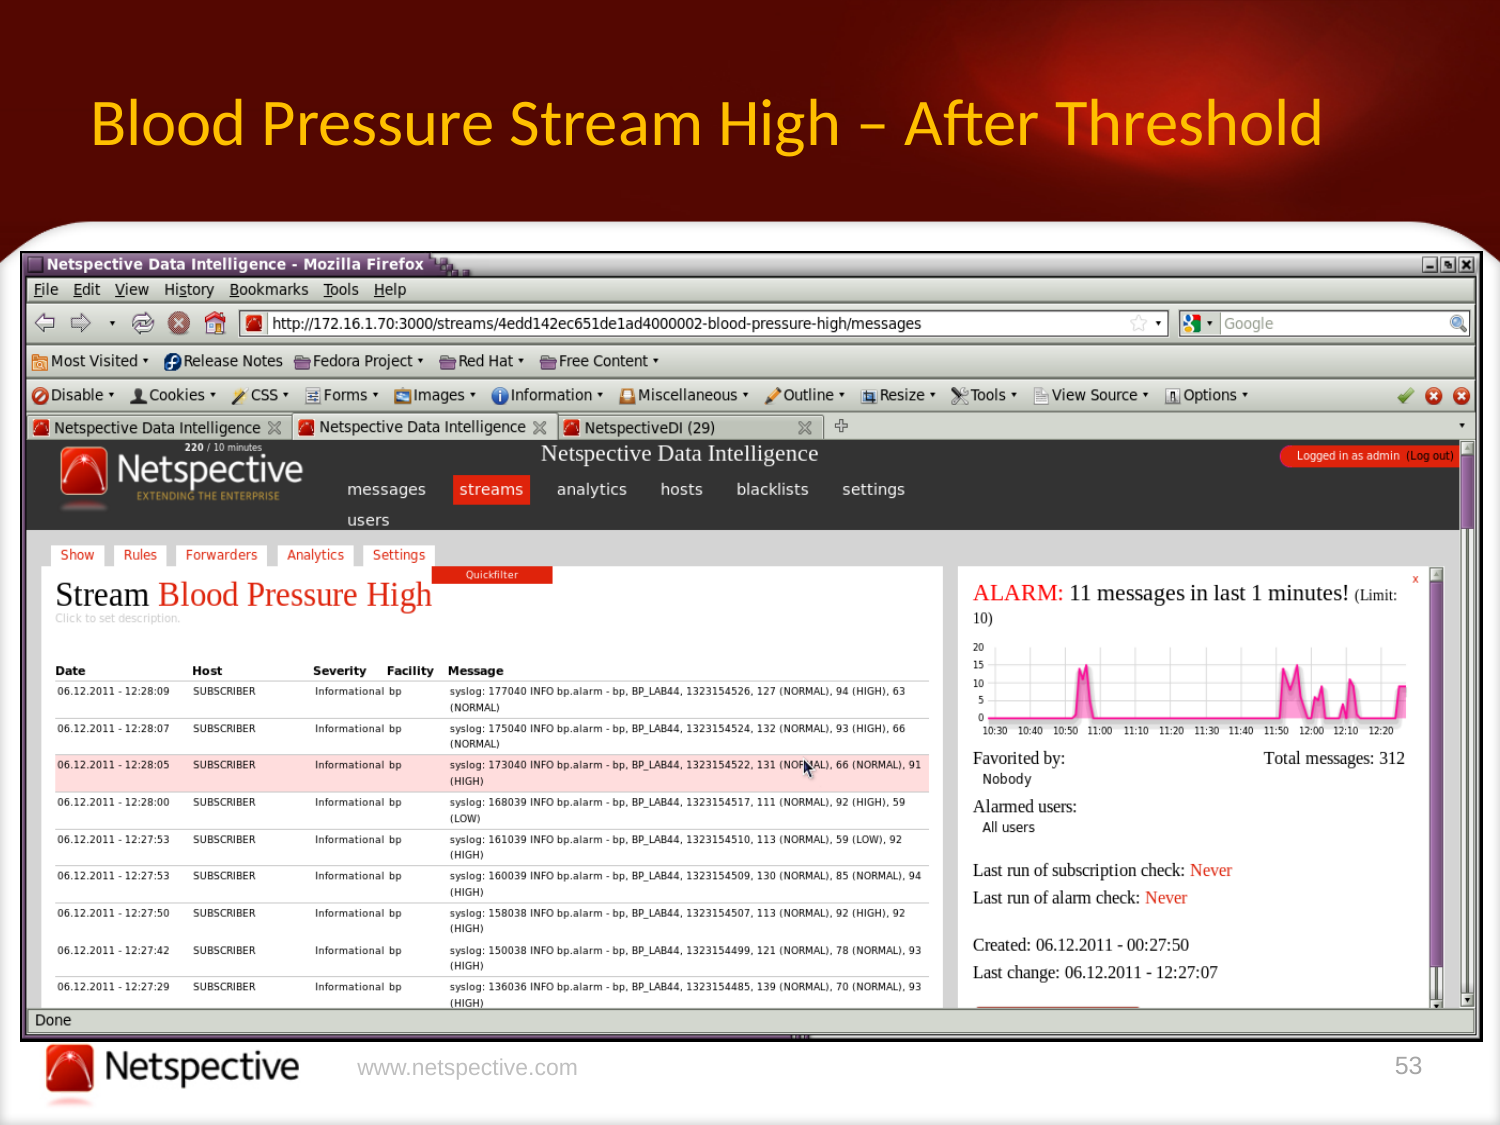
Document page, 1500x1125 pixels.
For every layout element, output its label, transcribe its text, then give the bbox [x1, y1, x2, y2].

title Blood Pressure Stream High – After Threshold [75, 24, 1425, 213]
picture [0, 0, 1500, 1125]
